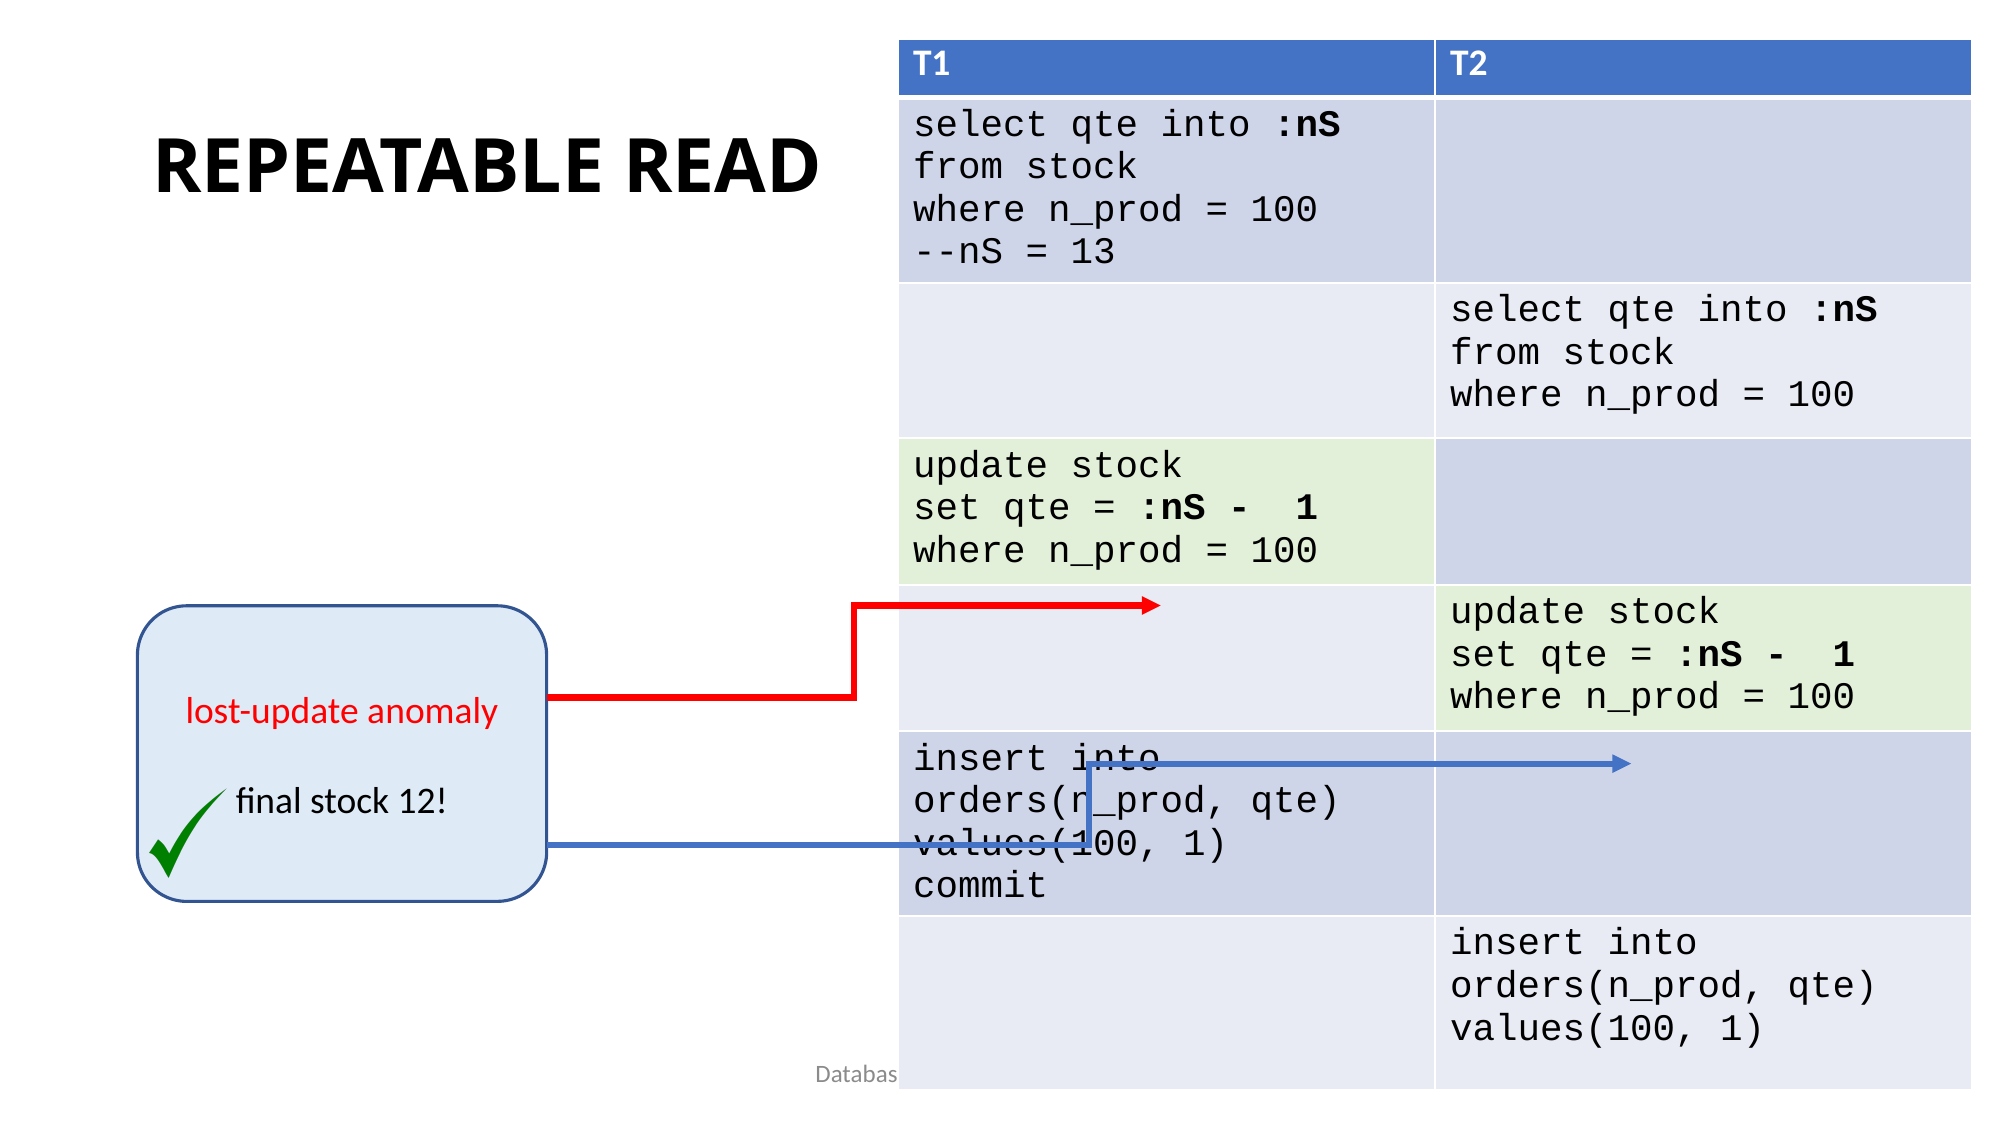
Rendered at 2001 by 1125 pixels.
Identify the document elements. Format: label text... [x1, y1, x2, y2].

table_cell [899, 284, 1434, 437]
table_cell select qte into :nS from stock where n_prod = 100 --nS = 13 [899, 100, 1434, 282]
table_header T1 [899, 40, 1434, 95]
text_box lost-update anomaly final stock 12! [136, 604, 548, 903]
table_cell update stock set qte = :nS - 1 where n_prod = 100 [1436, 586, 1971, 730]
picture [149, 788, 227, 878]
table_cell update stock set qte = :nS - 1 where n_prod = 100 [899, 439, 1434, 584]
table_header T2 [1436, 40, 1971, 95]
table_cell [899, 586, 1434, 730]
footer Databases C7: Transactional systems [662, 1042, 1338, 1103]
table_cell insert into orders(n_prod, qte) values(100, 1) commit [899, 846, 1434, 915]
table_cell [1436, 732, 1971, 915]
table_cell [1436, 100, 1971, 282]
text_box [546, 763, 1632, 846]
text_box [546, 605, 1161, 698]
table_cell select qte into :nS from stock where n_prod = 100 [1436, 284, 1971, 437]
table_cell insert into orders(n_prod, qte) values(100, 1) [1436, 917, 1971, 1089]
table_cell [899, 917, 1434, 1089]
title REPEATABLE READ [137, 59, 897, 278]
table_cell [1436, 439, 1971, 584]
table_cell insert into orders(n_prod, qte) values(100, 1) commit [899, 732, 1434, 763]
